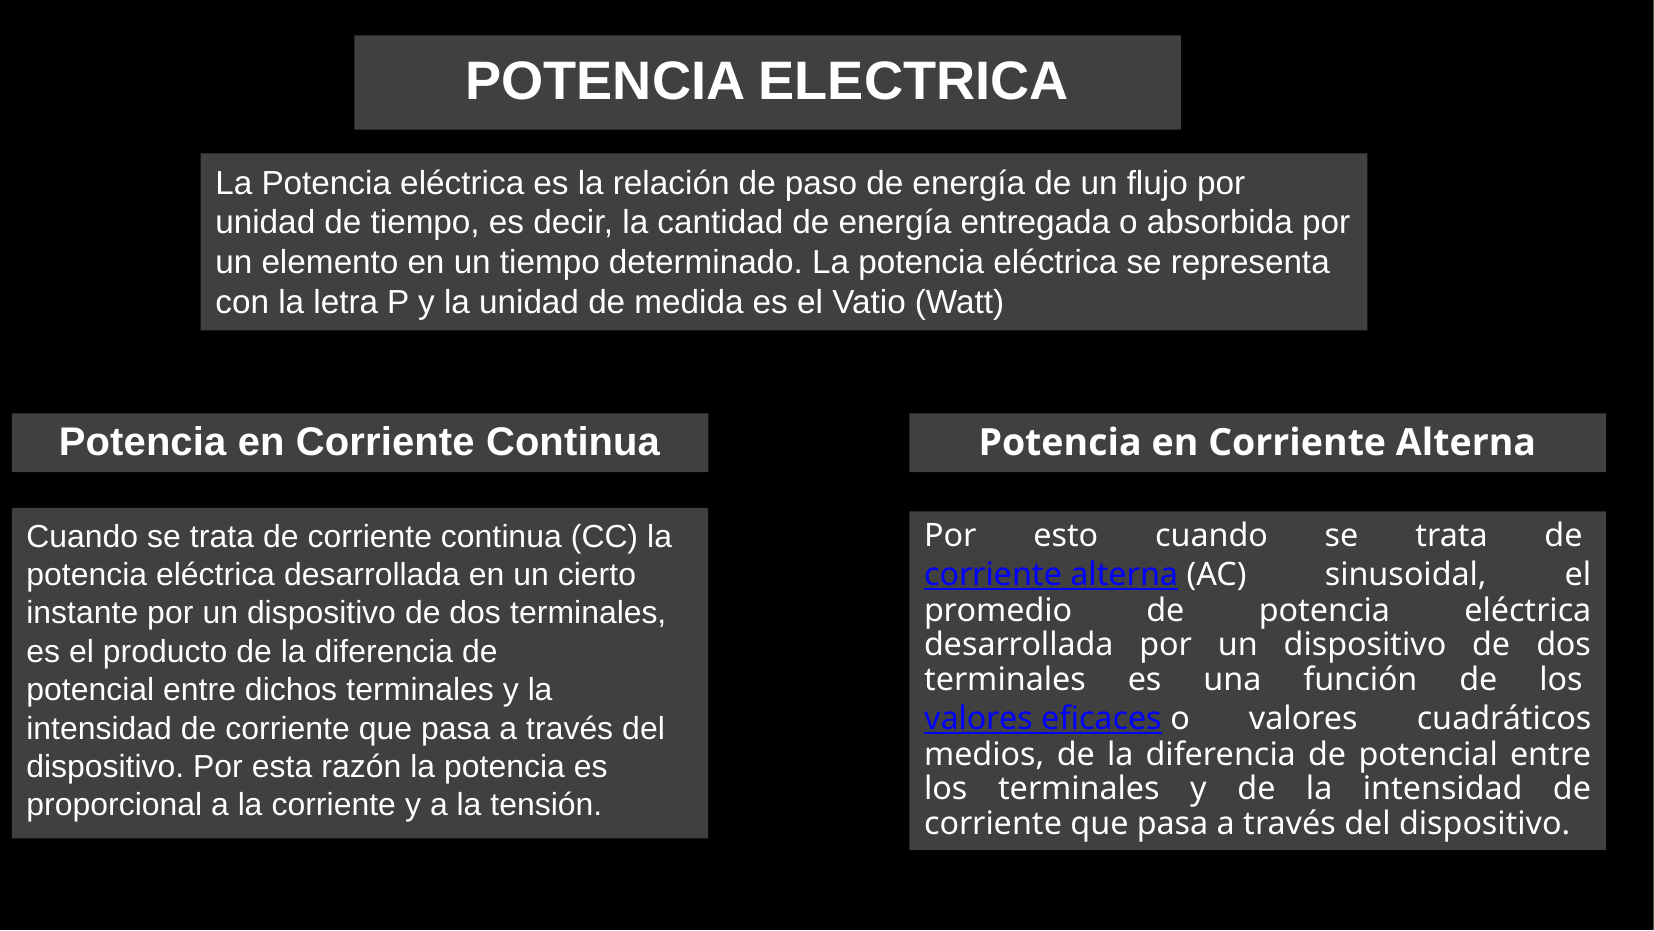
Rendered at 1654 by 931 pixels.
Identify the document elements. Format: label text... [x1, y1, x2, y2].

text_box POTENCIA ELECTRICA [354, 35, 1181, 130]
text_box Cuando se trata de corriente continua (CC) la potencia eléctrica desarrollada en un cierto instante por un dispositivo de dos terminales, es el producto de la diferencia de potencial entre dichos terminales y la intensidad de corriente que pasa a través del dispositivo. Por esta razón la potencia es proporcional a la corriente y a la tensión. [11, 507, 709, 839]
text_box La Potencia eléctrica es la relación de paso de energía de un flujo por unidad de tiempo, es decir, la cantidad de energía entregada o absorbida por un elemento en un tiempo determinado. La potencia eléctrica se representa con la letra P y la unidad de medida es el Vatio (Watt) [200, 153, 1368, 331]
text_box Por esto cuando se trata de corriente alterna (AC) sinusoidal, el promedio de potencia eléctrica desarrollada por un dispositivo de dos terminales es una función de los valores eficaces o valores cuadráticos medios, de la diferencia de potencial entre los terminales y de la intensidad de corriente que pasa a través del dispositivo. [909, 511, 1607, 851]
text_box Potencia en Corriente Alterna [909, 413, 1607, 473]
text_box Potencia en Corriente Continua [11, 413, 709, 473]
